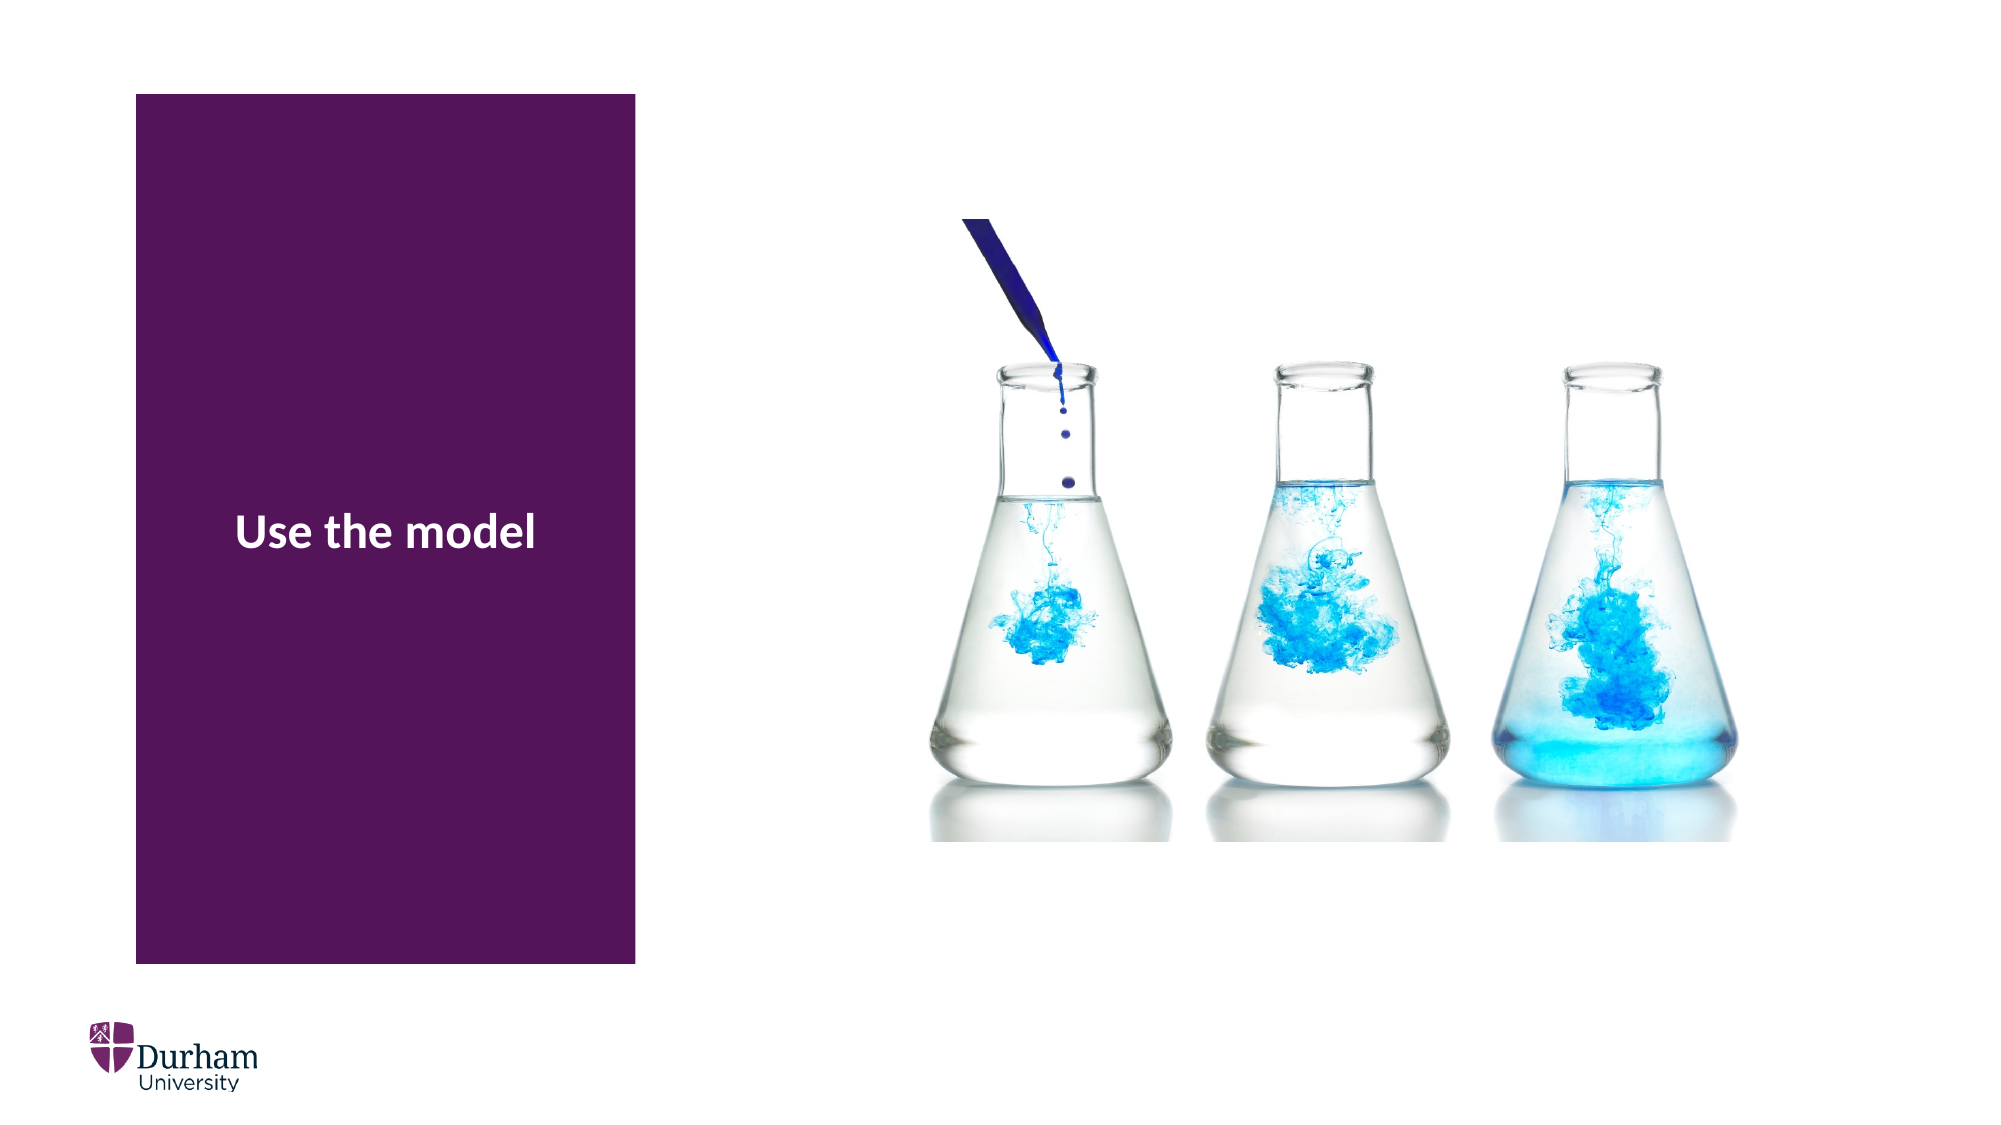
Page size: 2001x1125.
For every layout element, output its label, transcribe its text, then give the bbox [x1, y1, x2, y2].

list Use the model [136, 94, 636, 964]
picture [846, 219, 1842, 842]
